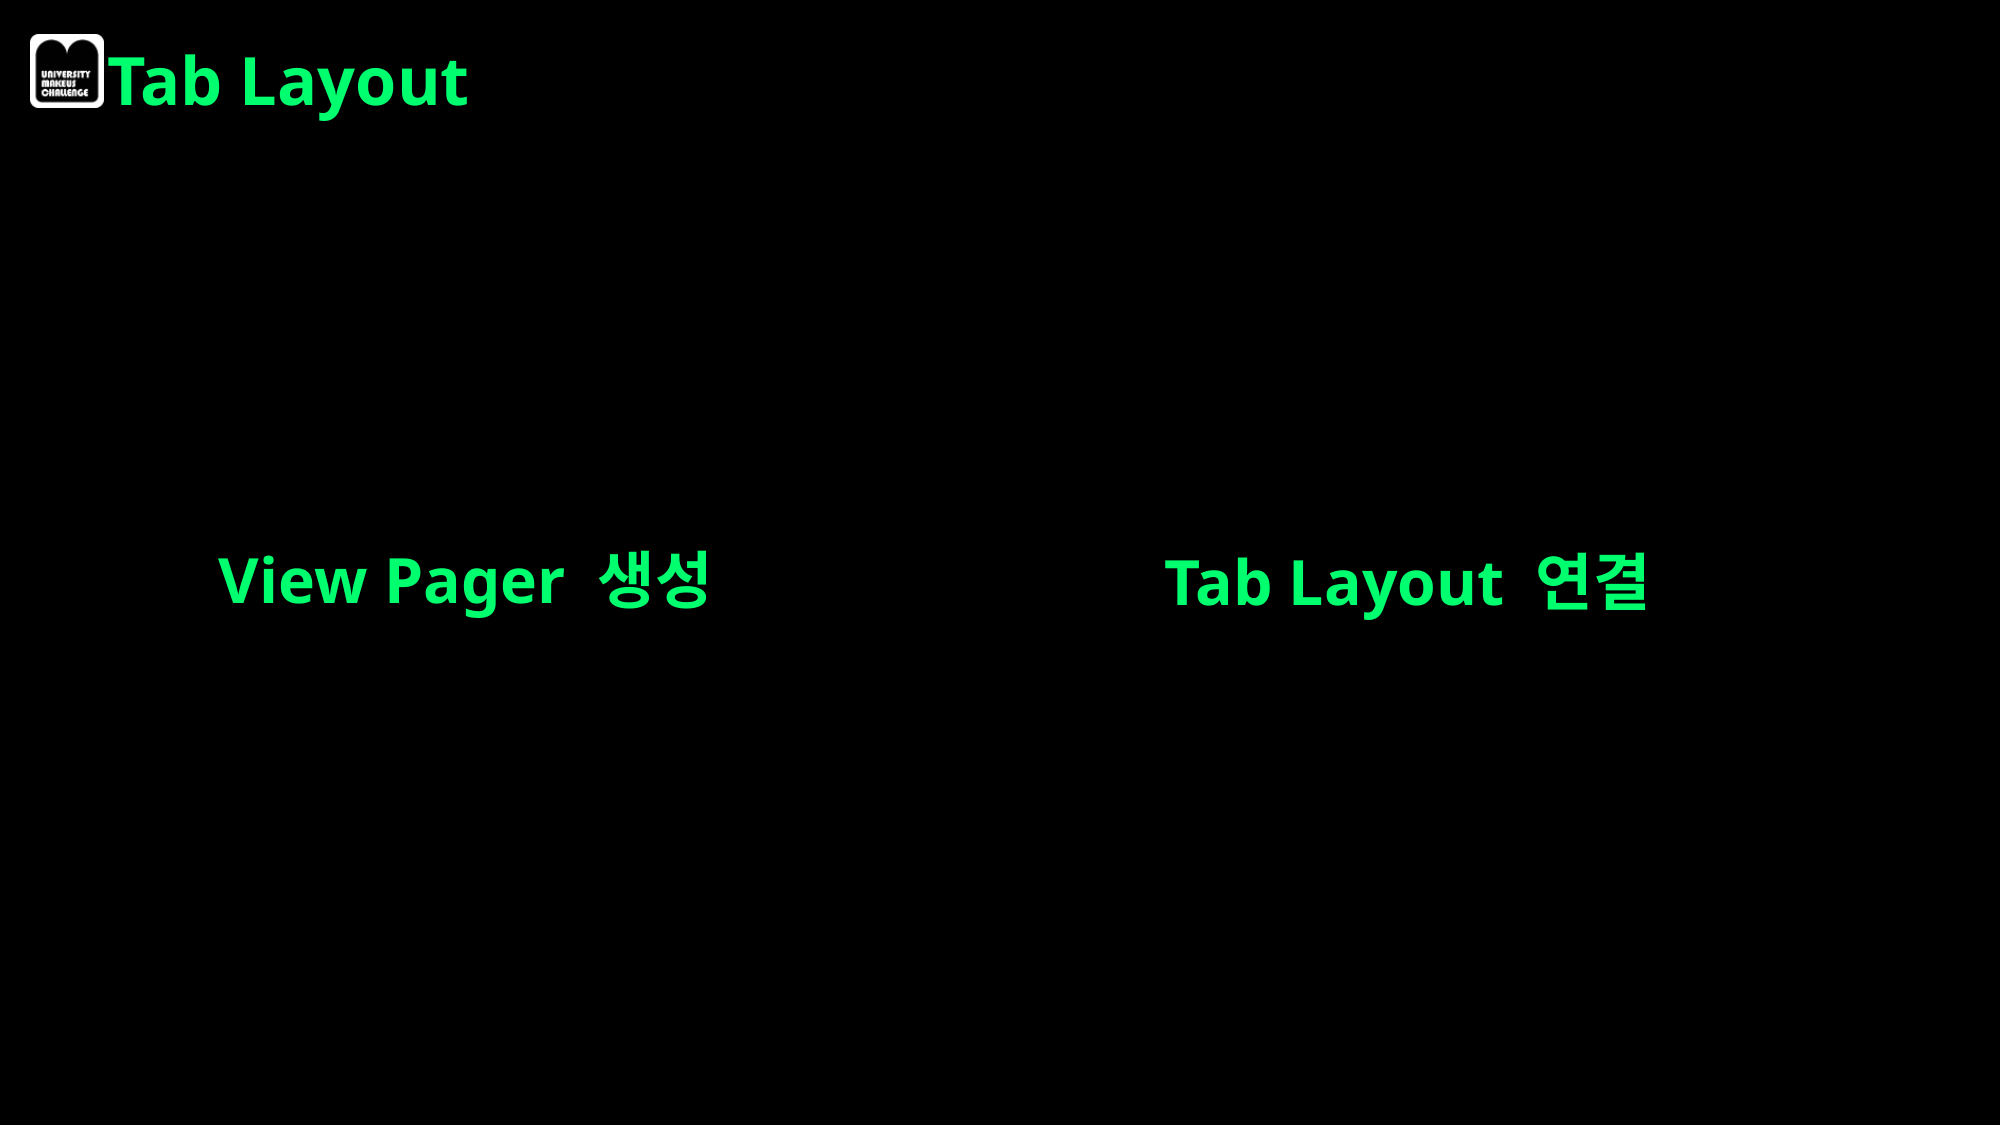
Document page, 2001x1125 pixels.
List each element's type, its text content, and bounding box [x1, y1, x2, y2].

text_box View Pager 생성 [204, 533, 728, 624]
text_box Tab Layout 연결 [1149, 535, 1666, 626]
picture [30, 34, 104, 108]
text_box Tab Layout [92, 31, 485, 126]
